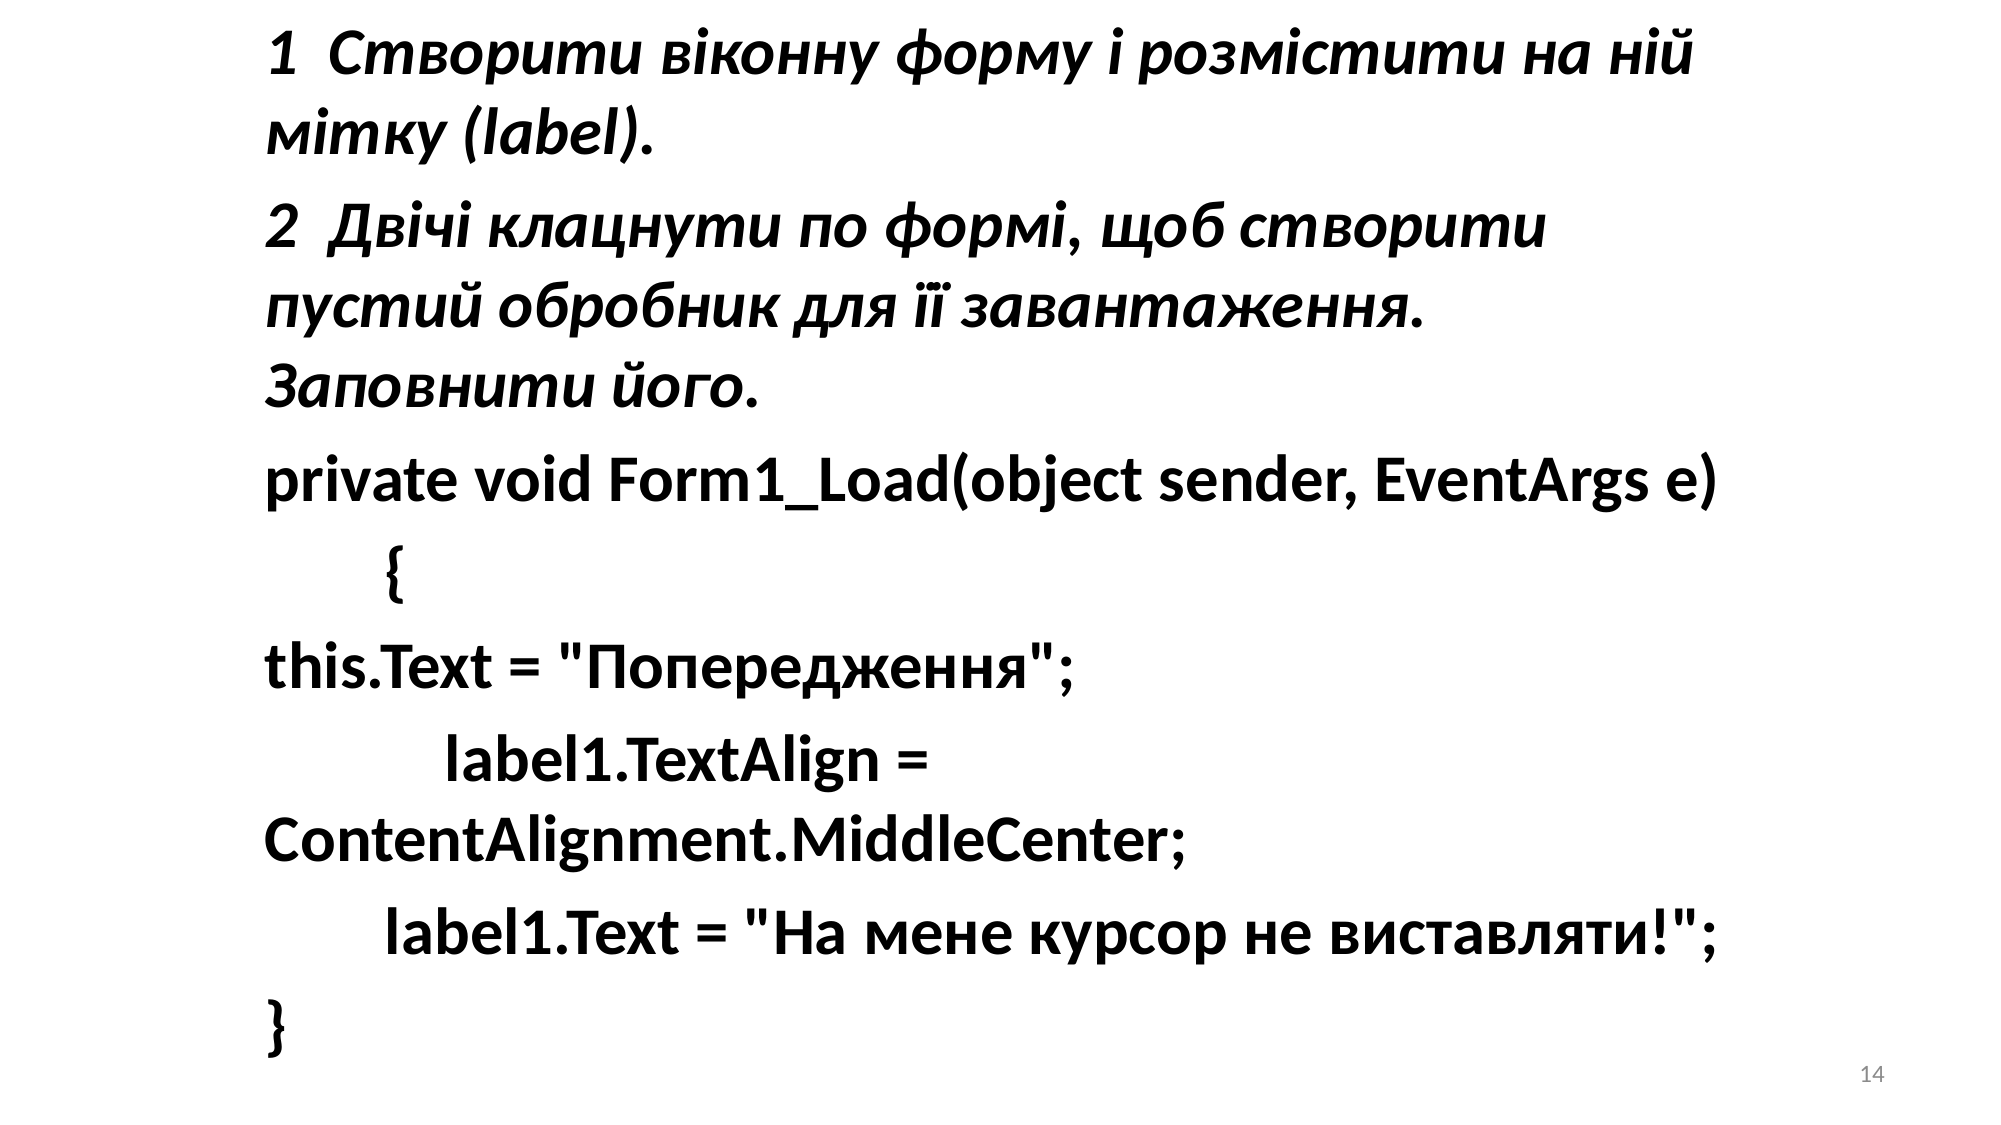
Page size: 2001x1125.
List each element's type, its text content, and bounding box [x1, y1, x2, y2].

list 1 Створити віконну форму і розмістити на ній мітку (label). 2 Двічі клацнути по формі, щоб створити пустий обробник для її завантаження. Заповнити його. private void Form1_Load(object sender, EventArgs e) { this.Text = "Попередження"; label1.TextAlign = ContentAlignment.MiddleCenter; label1.Text = "На мене курсор не виставляти!"; } [249, 0, 1750, 1125]
slide_number 14 [1433, 1042, 1900, 1103]
